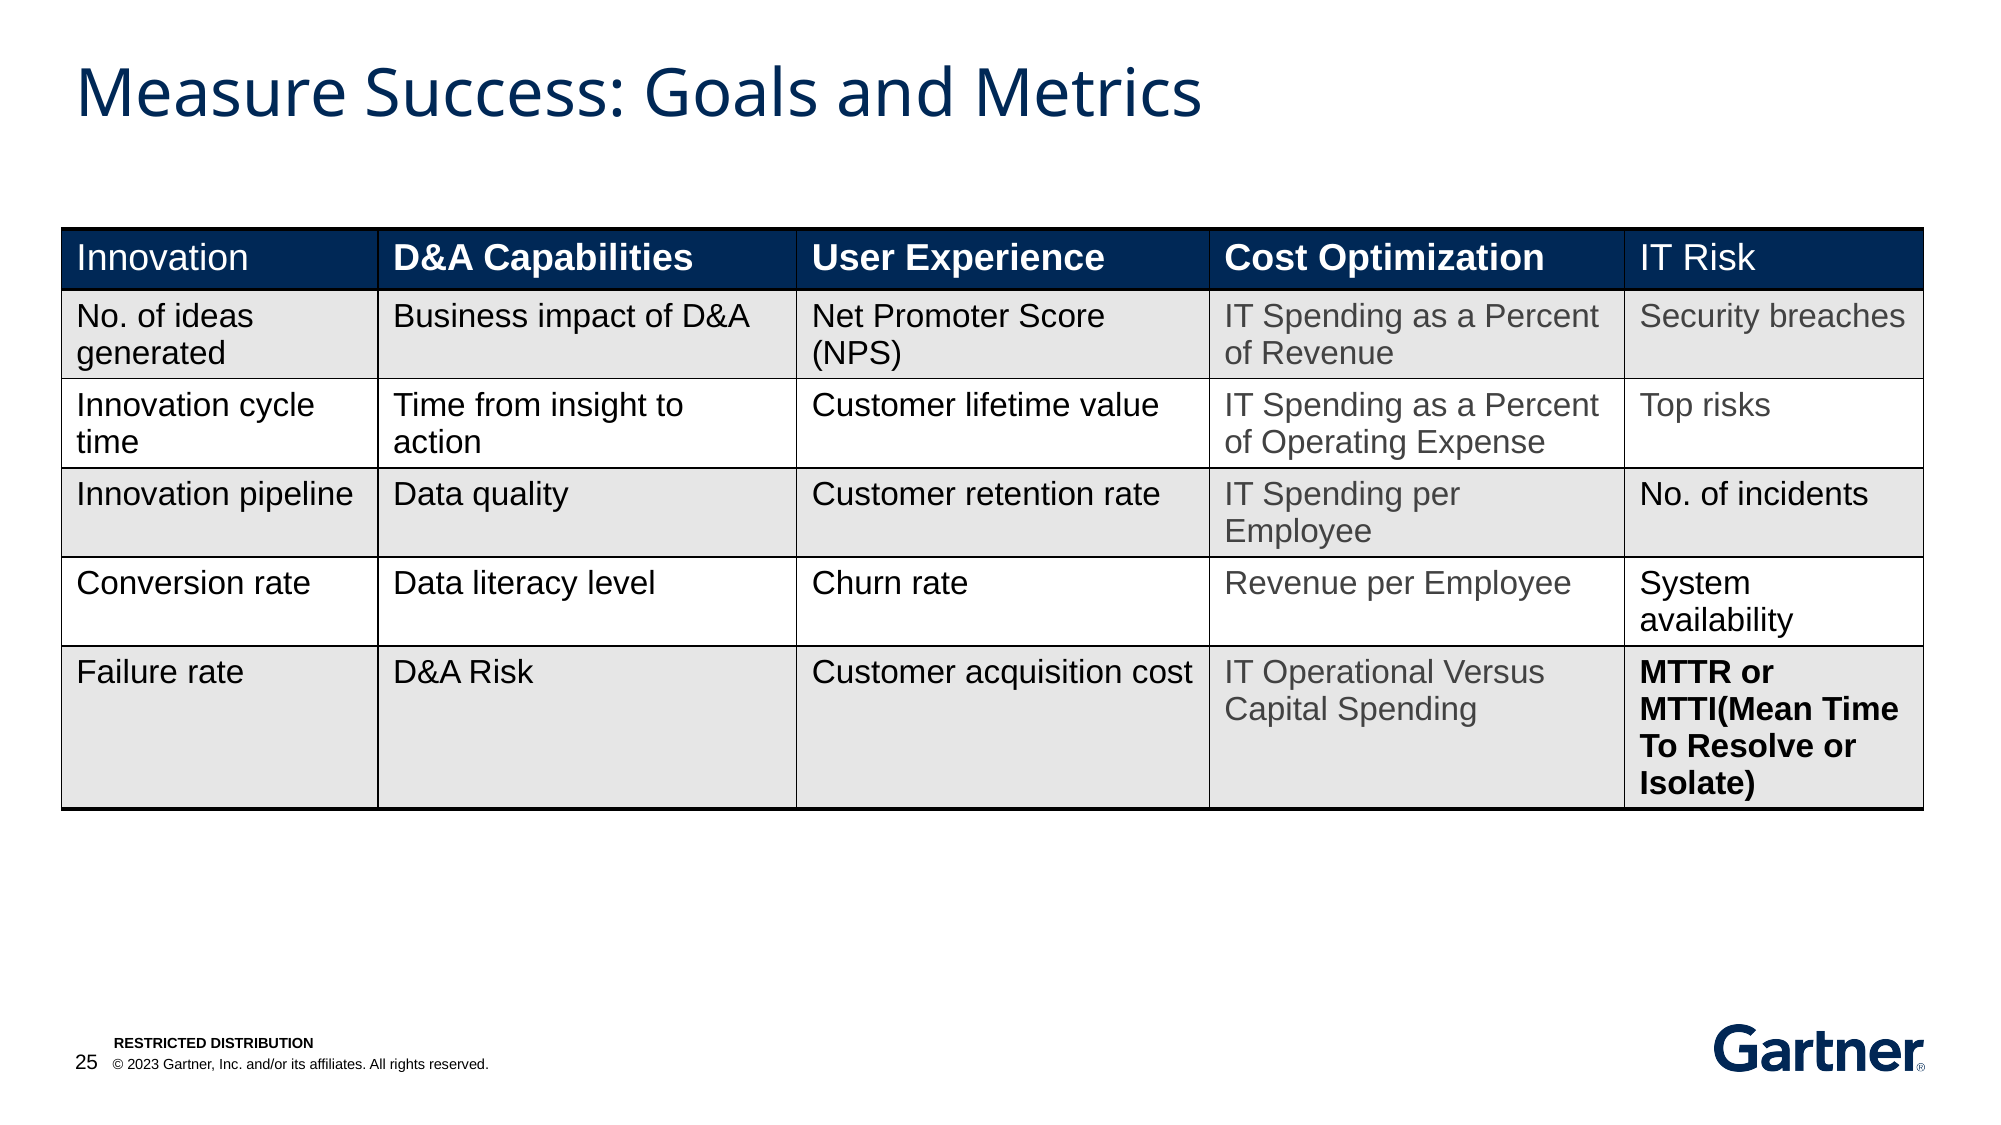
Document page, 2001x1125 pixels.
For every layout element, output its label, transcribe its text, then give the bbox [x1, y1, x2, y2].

table_cell Failure rate [62, 647, 377, 807]
table_cell Customer retention rate [797, 469, 1209, 556]
table_cell Innovation pipeline [62, 469, 377, 556]
picture [1714, 1024, 1925, 1072]
table_header D&A Capabilities [379, 231, 796, 288]
table_cell Churn rate [797, 558, 1209, 645]
table_cell Innovation cycle time [62, 379, 377, 467]
title Measure Success: Goals and Metrics [75, 59, 1925, 134]
table_cell No. of ideas generated [62, 291, 377, 378]
table_cell IT Spending per Employee [1210, 469, 1624, 556]
table_cell No. of incidents [1625, 469, 1923, 556]
list IT Spending as a Percent of Revenue Figure 3: IT Spending as a Percent of Operating Expense Figure 4: IT Spending per Employee Figure 5: Revenue per Employee Figure 6: Operating income per Employee Figure 7: Profitability Figure 8: IT Operational Versus Capital Spending [75, 250, 1925, 983]
table_cell Revenue per Employee [1210, 558, 1624, 645]
table_cell Conversion rate [62, 558, 377, 645]
table_header IT Risk [1625, 231, 1923, 288]
table_cell Customer lifetime value [797, 379, 1209, 467]
table_cell Data literacy level [379, 558, 796, 645]
table_header User Experience [797, 231, 1209, 288]
table_cell Top risks [1625, 379, 1923, 467]
table_cell Data quality [379, 469, 796, 556]
table_cell Security breaches [1625, 291, 1923, 378]
table_cell Net Promoter Score (NPS) [797, 291, 1209, 378]
table_cell Business impact of D&A [379, 291, 796, 378]
table_header Cost Optimization [1210, 231, 1624, 288]
table_cell MTTR or MTTI(Mean Time To Resolve or Isolate) [1625, 647, 1923, 807]
table_cell Customer acquisition cost [797, 647, 1209, 807]
table_header Innovation [62, 231, 377, 288]
table_cell IT Operational Versus Capital Spending [1210, 647, 1624, 807]
table_cell Time from insight to action [379, 379, 796, 467]
table_cell D&A Risk [379, 647, 796, 807]
table_cell IT Spending as a Percent of Operating Expense [1210, 379, 1624, 467]
table_cell IT Spending as a Percent of Revenue [1210, 291, 1624, 378]
table_cell System availability [1625, 558, 1923, 645]
